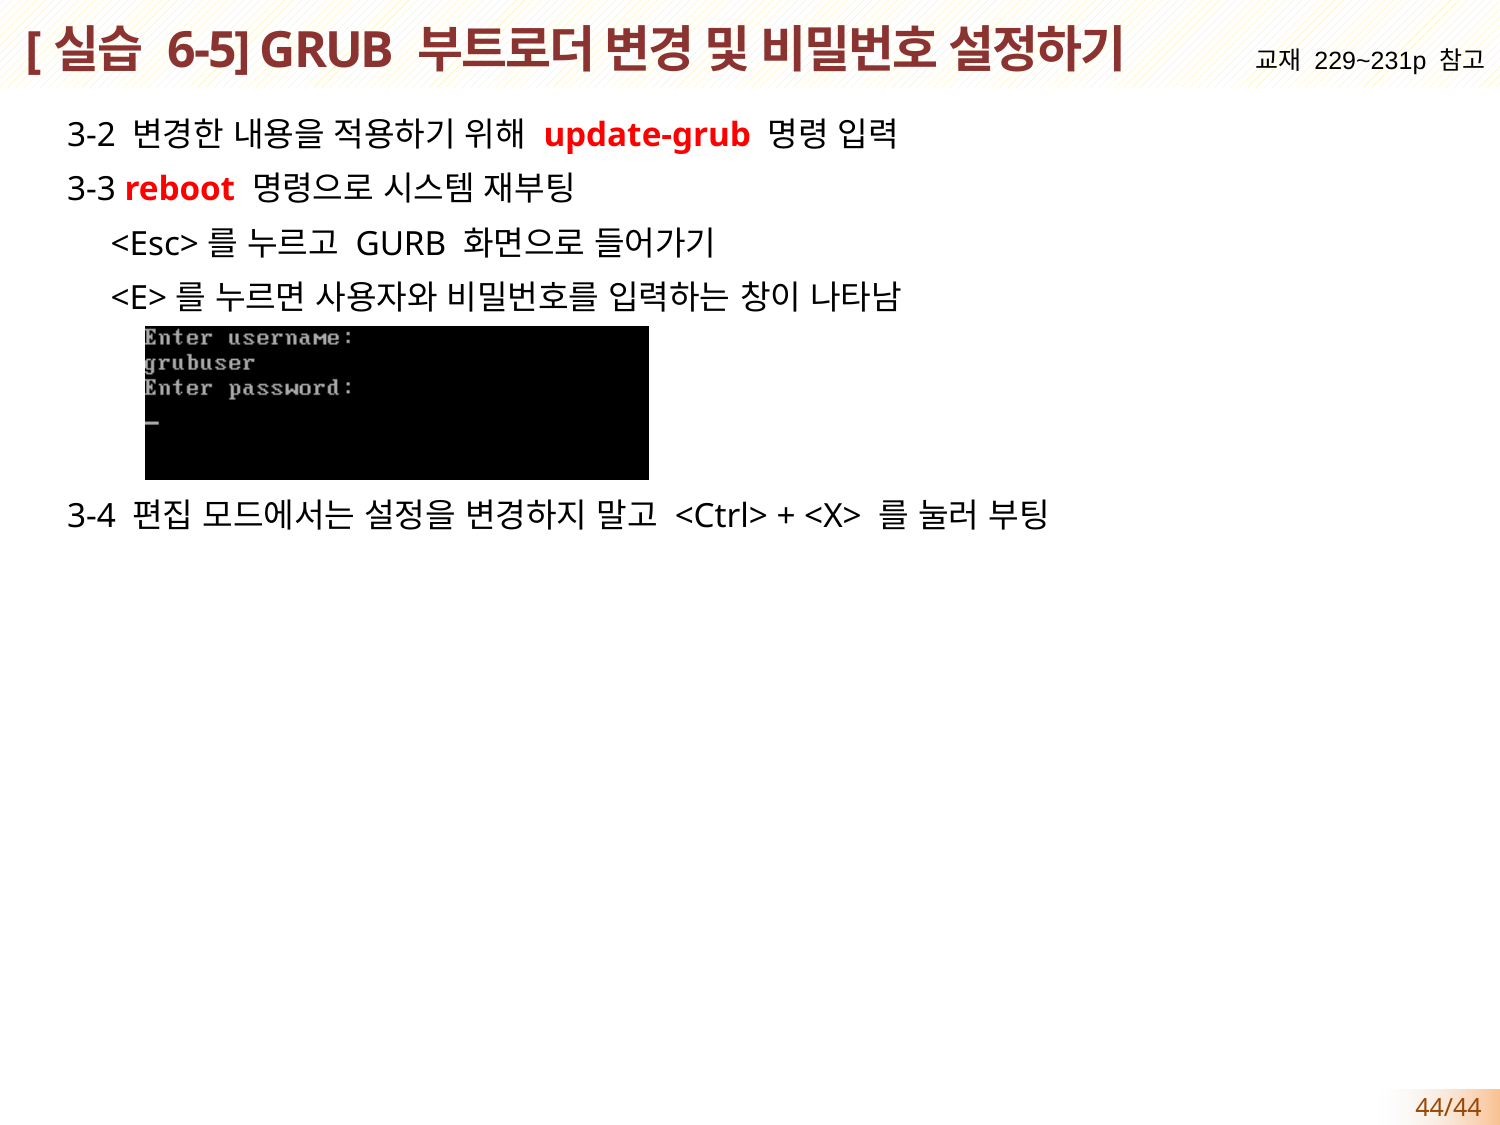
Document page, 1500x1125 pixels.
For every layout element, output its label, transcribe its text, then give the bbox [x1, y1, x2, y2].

list 3-2 변경한 내용을 적용하기 위해 update-grub 명령 입력 3-3 reboot 명령으로 시스템 재부팅 <Esc>를 누르고 GURB 화면으로 들어가기 <E>를 누르면 사용자와 비밀번호를 입력하는 창이 나타남 3-4 편집 모드에서는 설정을 변경하지 말고 <Ctrl> + <X> 를 눌러 부팅 [10, 97, 1481, 1125]
title [실습 6-5] GRUB 부트로더 변경 및 비밀번호 설정하기 [10, 8, 1288, 87]
picture [145, 326, 650, 480]
text_box 교재 229~231p 참고 [1240, 36, 1500, 82]
